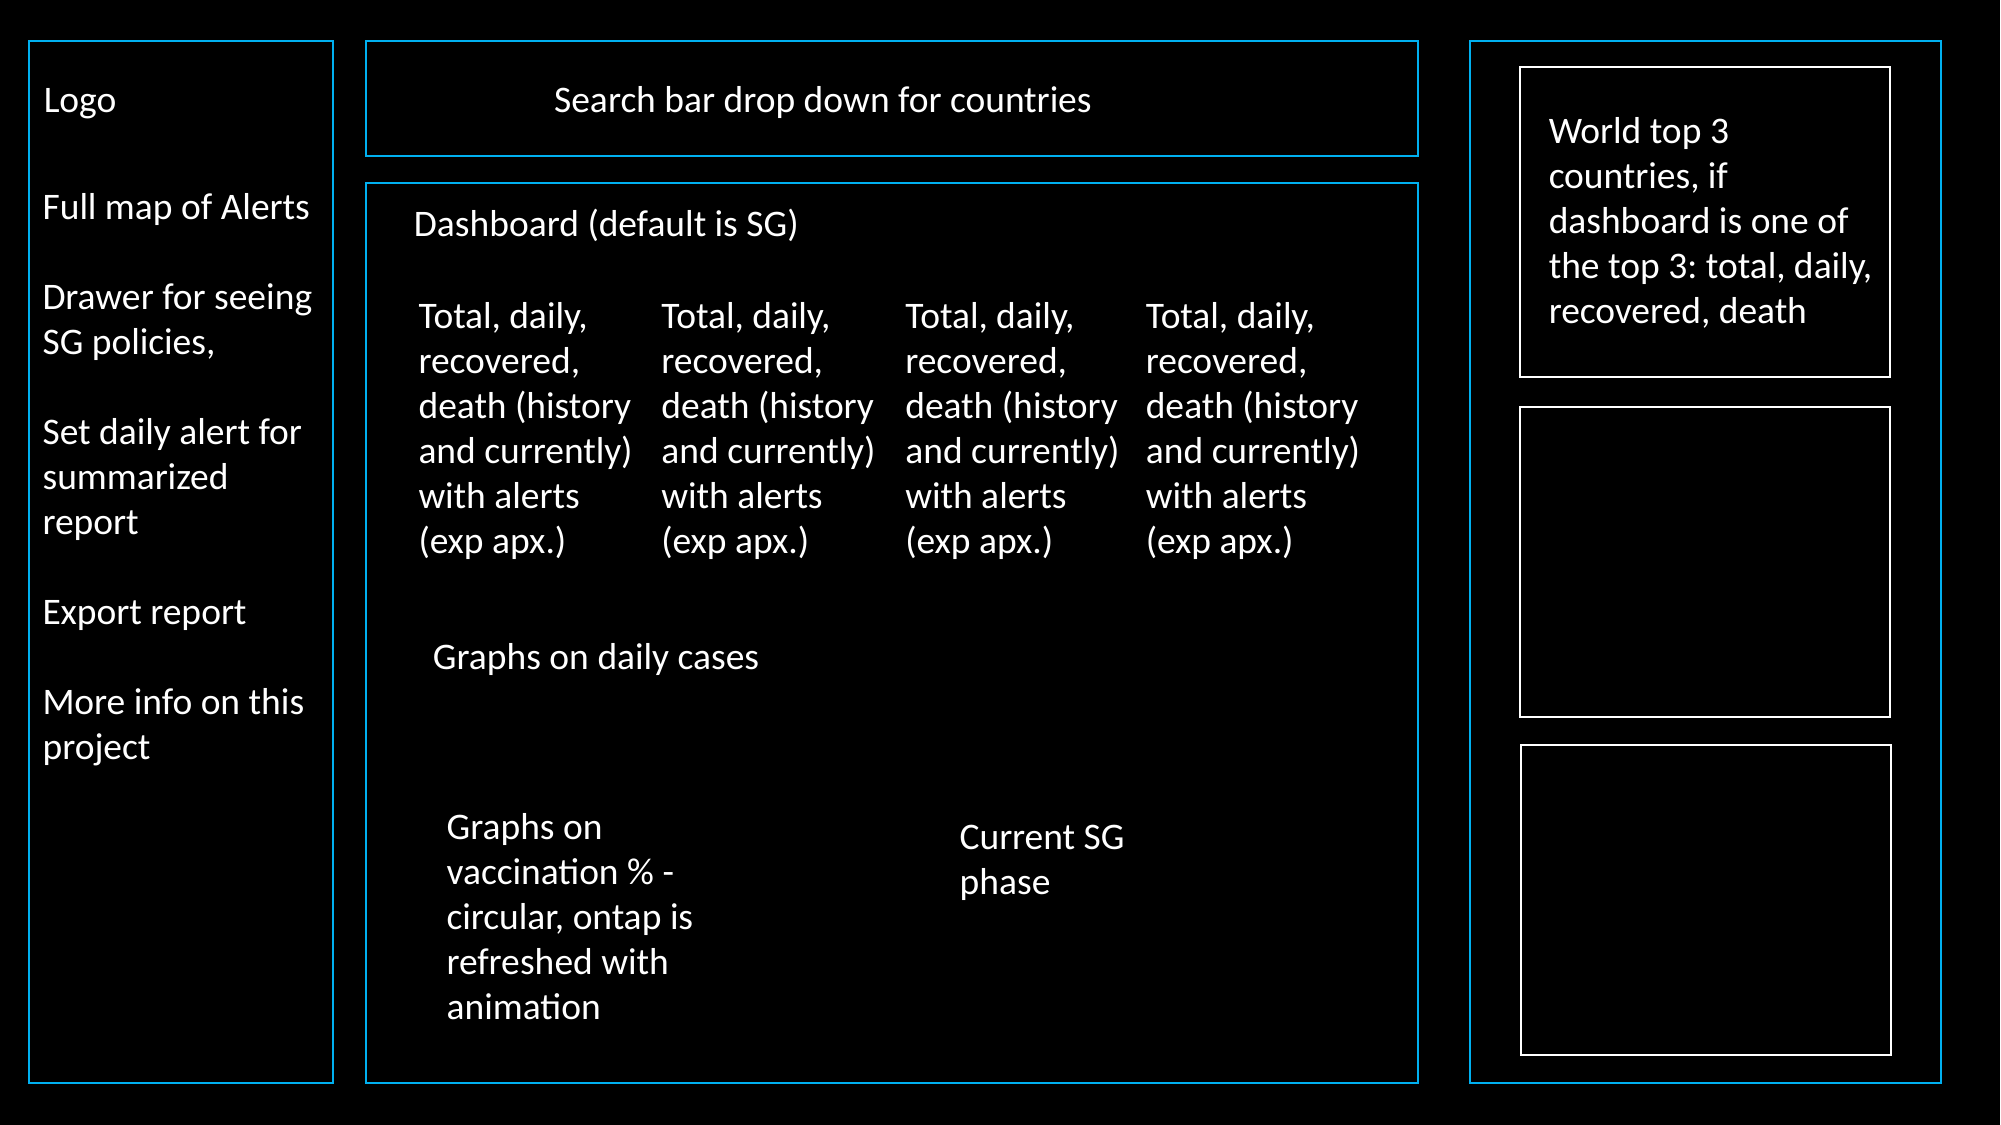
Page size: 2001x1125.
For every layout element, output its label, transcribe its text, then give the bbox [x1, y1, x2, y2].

text_box Search bar drop down for countries [539, 68, 1143, 128]
text_box Total, daily, recovered, death (history and currently) with alerts (exp apx.) [646, 283, 890, 569]
text_box Logo [29, 68, 419, 128]
text_box Full map of Alerts Drawer for seeing SG policies, Set daily alert for summarized report Export report More info on this project [27, 174, 334, 775]
text_box Graphs on vaccination % - circular, ontap is refreshed with animation [431, 794, 720, 1035]
text_box [28, 775, 334, 1084]
text_box [365, 182, 1419, 1084]
text_box World top 3 countries, if dashboard is one of the top 3: total, daily, recovered, death [1534, 98, 1891, 339]
text_box Total, daily, recovered, death (history and currently) with alerts (exp apx.) [1131, 283, 1382, 569]
text_box Graphs on daily cases [418, 625, 1022, 685]
text_box [28, 40, 334, 174]
text_box Total, daily, recovered, death (history and currently) with alerts (exp apx.) [890, 283, 1131, 569]
text_box Total, daily, recovered, death (history and currently) with alerts (exp apx.) [403, 283, 646, 569]
text_box [1519, 406, 1891, 718]
text_box [1520, 744, 1892, 1056]
text_box Dashboard (default is SG) [399, 191, 1003, 252]
text_box [365, 40, 1419, 157]
text_box [1519, 66, 1891, 378]
text_box [1469, 40, 1942, 1084]
text_box Current SG phase [944, 804, 1233, 910]
